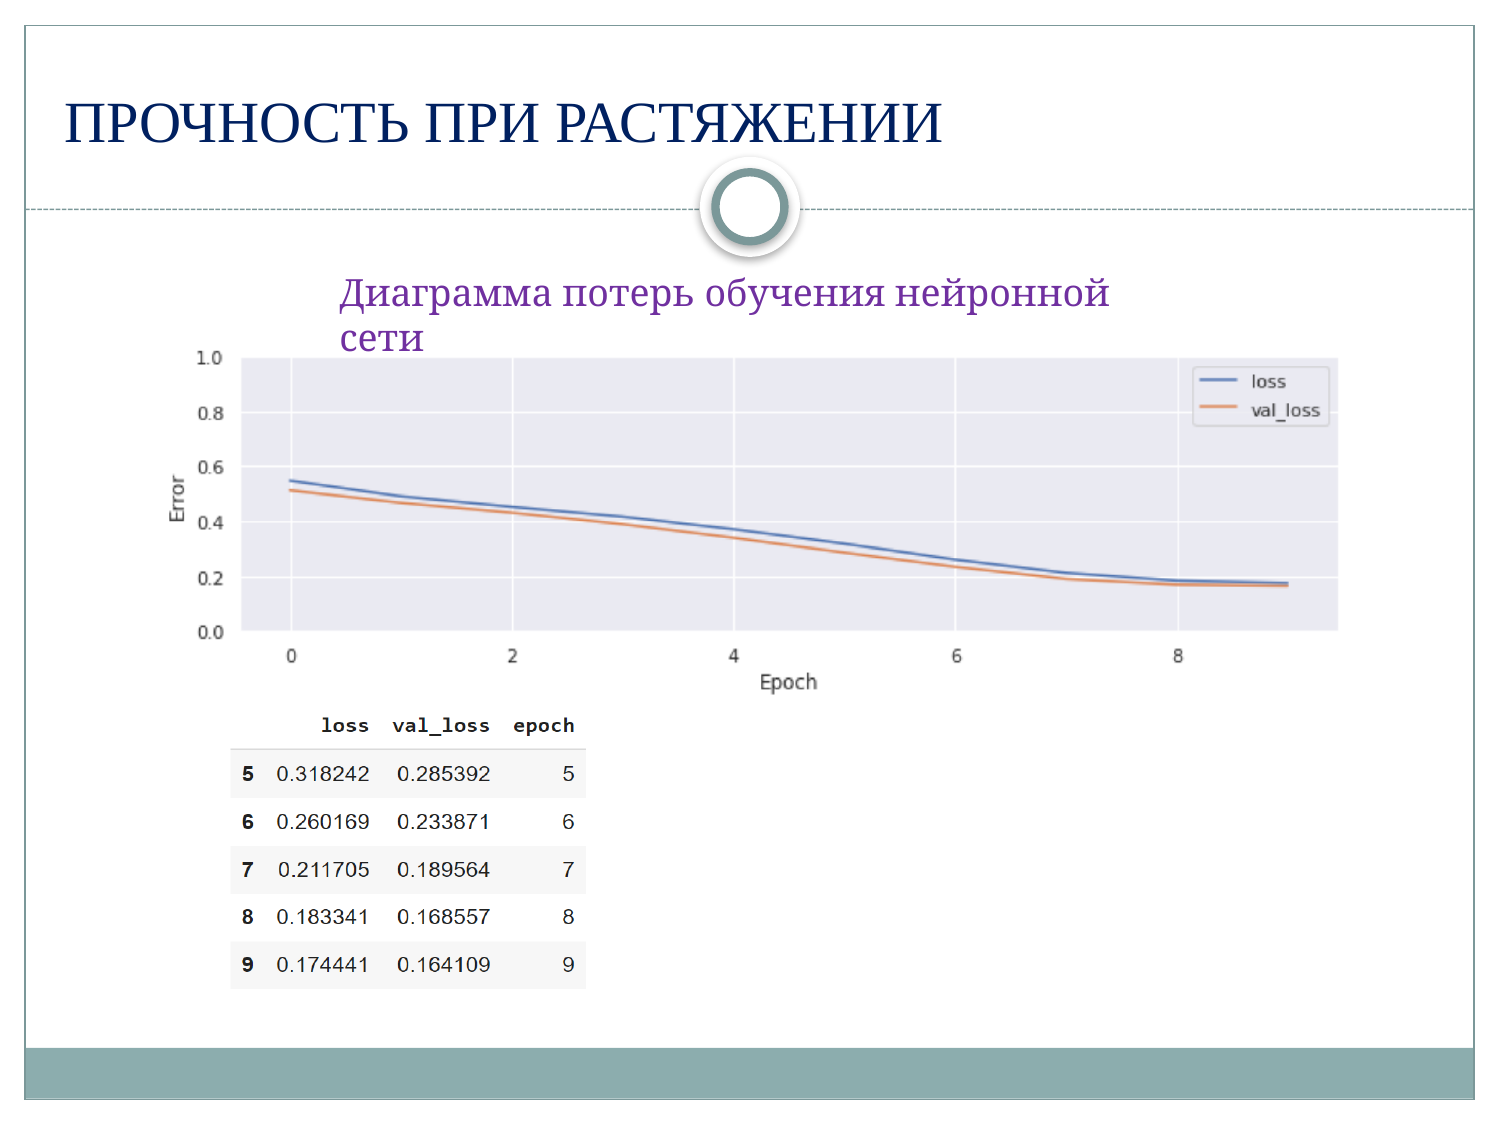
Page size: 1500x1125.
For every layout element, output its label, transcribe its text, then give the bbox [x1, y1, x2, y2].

picture [159, 337, 1354, 1000]
text_box Диаграмма потерь обучения нейронной сети [324, 261, 1146, 335]
title ПРОЧНОСТЬ ПРИ РАСТЯЖЕНИИ [49, 37, 1450, 162]
